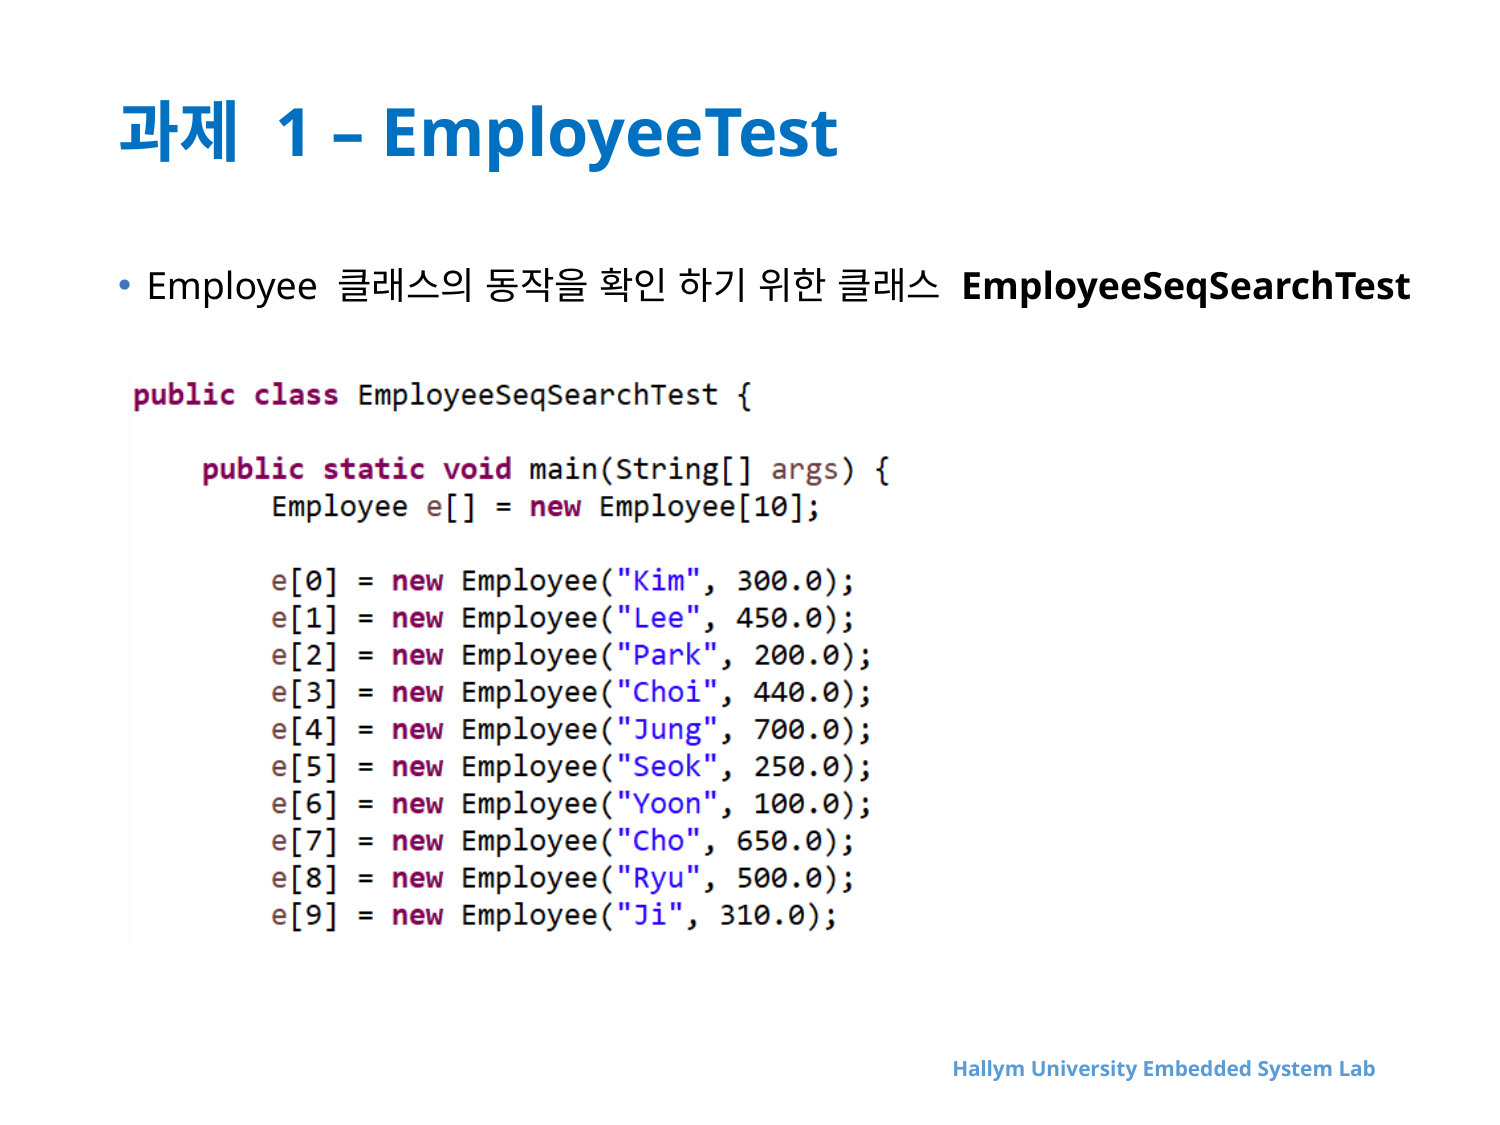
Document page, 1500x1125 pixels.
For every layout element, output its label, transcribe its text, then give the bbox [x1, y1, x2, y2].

list Employee 클래스의 동작을 확인 하기 위한 클래스 EmployeeSeqSearchTest [103, 241, 1469, 1014]
title 과제 1 – EmployeeTest [103, 59, 1397, 211]
picture [129, 373, 1292, 947]
footer Hallym University Embedded System Lab [876, 1039, 1452, 1100]
